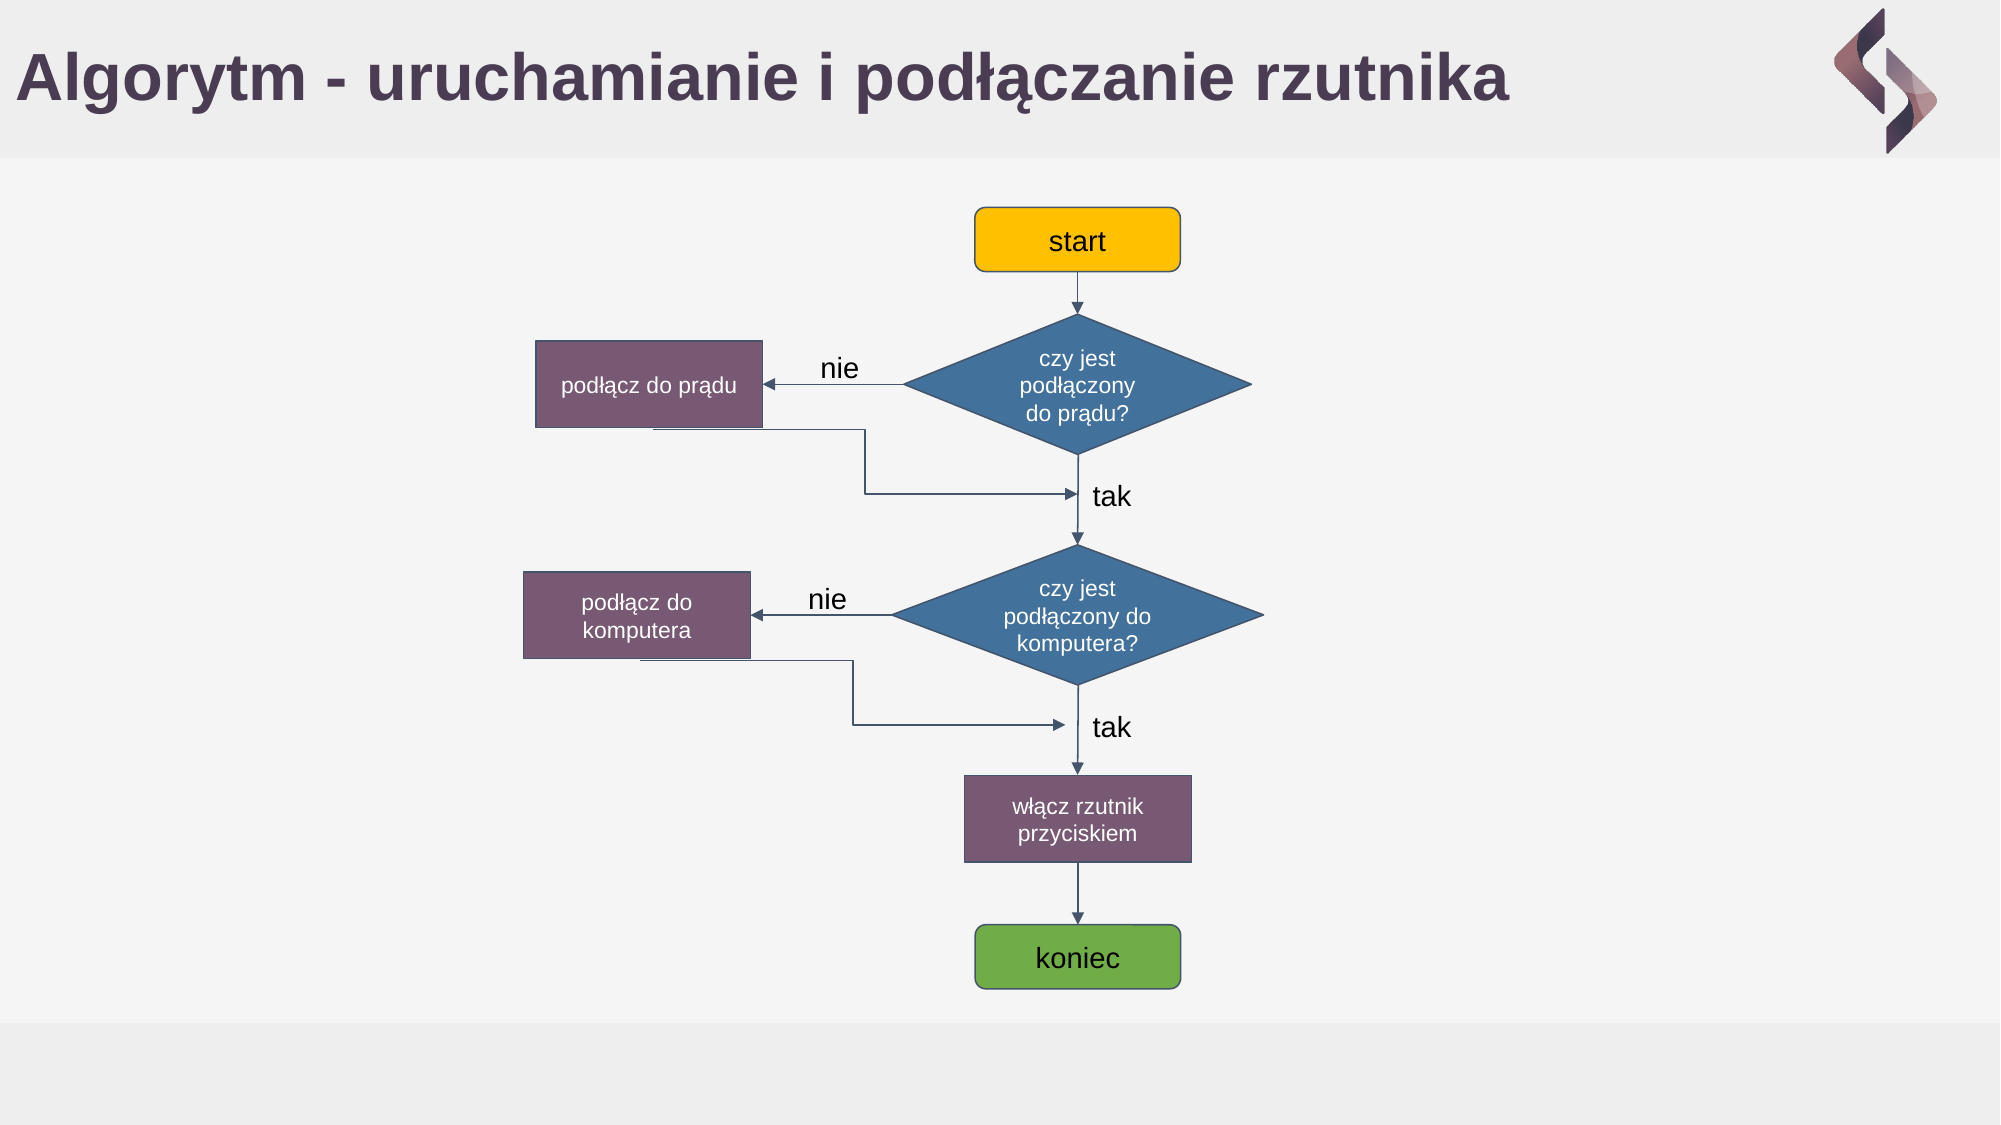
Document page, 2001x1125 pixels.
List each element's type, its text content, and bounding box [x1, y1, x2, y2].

text_box start [974, 207, 1181, 272]
text_box tak [1083, 461, 1159, 527]
text_box tak [1083, 693, 1159, 758]
text_box nie [793, 623, 875, 630]
text_box czy jest podłączony do komputera? [892, 546, 1264, 685]
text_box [640, 660, 1066, 726]
text_box nie [793, 565, 875, 614]
text_box włącz rzutnik przyciskiem [964, 775, 1192, 863]
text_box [652, 429, 1078, 495]
text_box czy jest podłączony do prądu? [904, 315, 1252, 453]
text_box podłącz do komputera [523, 571, 751, 659]
title Algorytm - uruchamianie i podłączanie rzutnika [0, 0, 1788, 158]
text_box podłącz do prądu [535, 340, 763, 428]
picture [1787, 0, 2001, 166]
text_box koniec [975, 924, 1181, 989]
text_box nie [805, 334, 887, 383]
text_box nie [805, 393, 887, 399]
